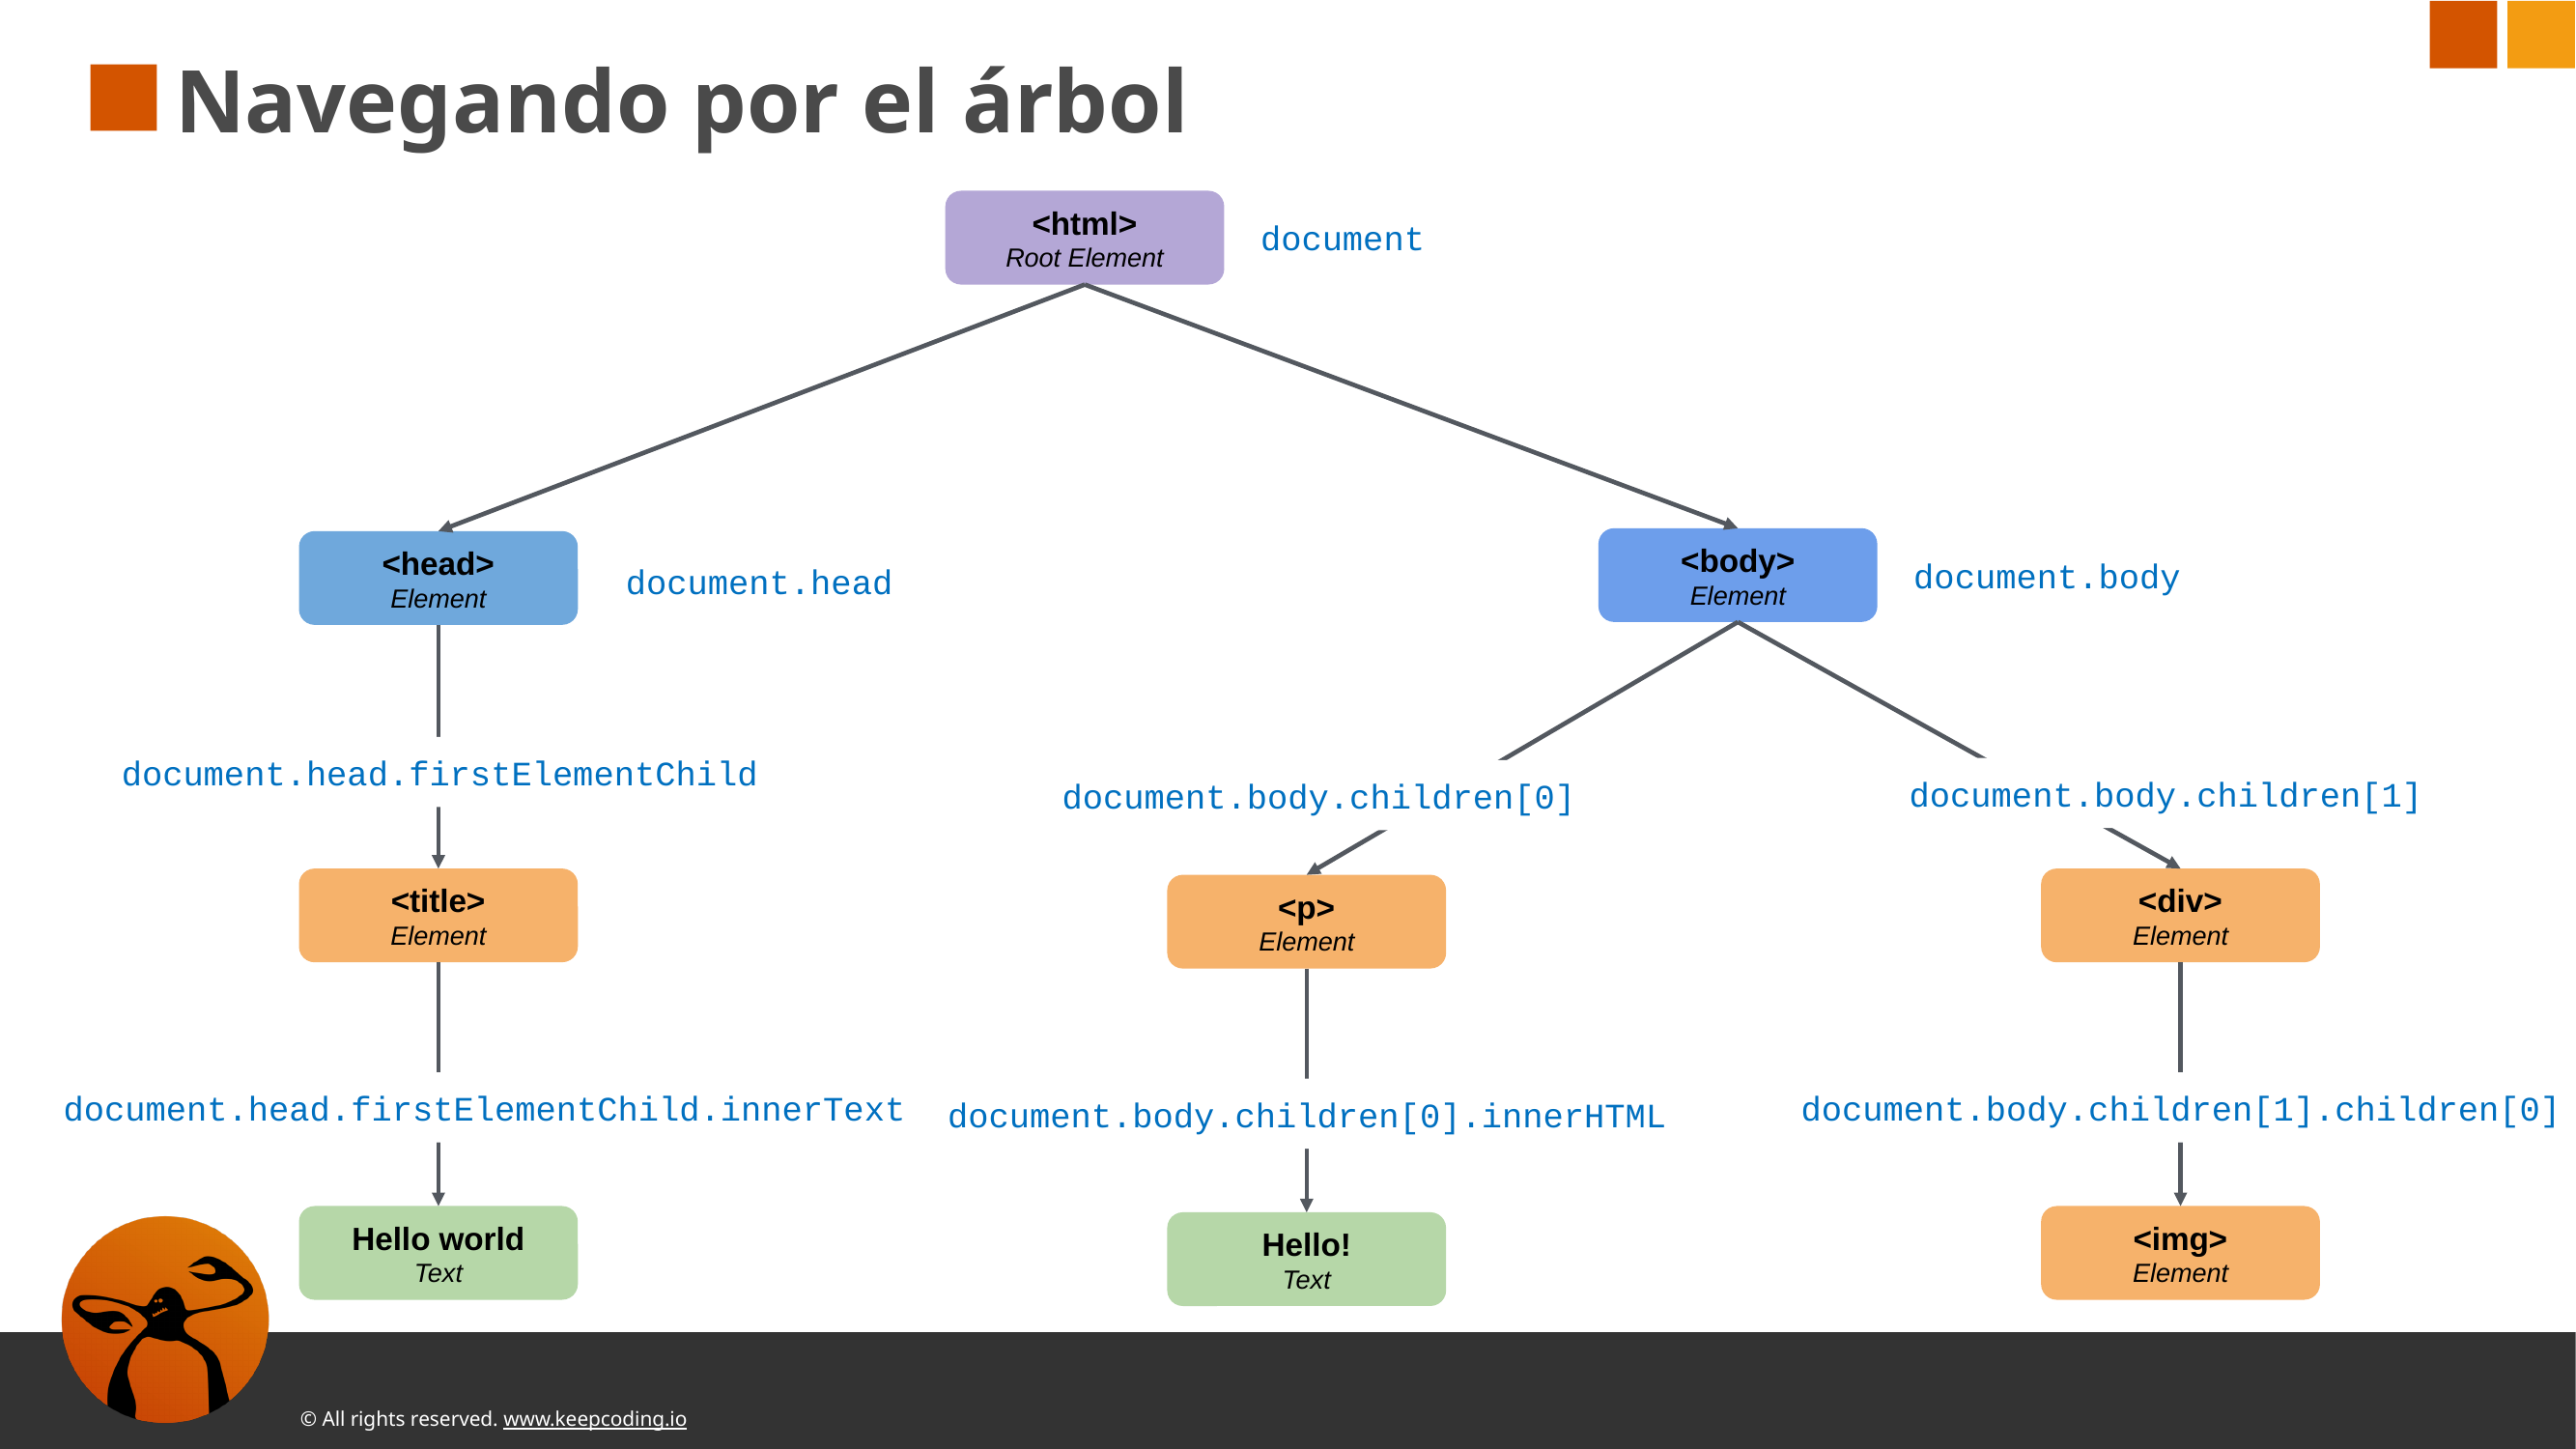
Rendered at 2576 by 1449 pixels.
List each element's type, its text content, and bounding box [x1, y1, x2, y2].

text_box <p> Element [1167, 874, 1447, 969]
text_box <title> Element [298, 868, 579, 963]
text_box document.head.firstElementChild.innerText [48, 1072, 434, 1143]
text_box document.body.children[1].children[0] [1785, 1072, 2176, 1143]
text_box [438, 284, 1082, 532]
text_box document.body.children[1].children[0] [2184, 1072, 2576, 1143]
text_box <html> Root Element [945, 190, 1225, 282]
text_box document.body.children[0] [1047, 759, 1301, 831]
text_box Hello! Text [1167, 1211, 1447, 1307]
text_box document.body.children[0].innerHTML [1311, 1078, 1702, 1150]
text_box <body> Element [1598, 527, 1878, 620]
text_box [1738, 621, 2181, 869]
text_box document [1246, 202, 1722, 272]
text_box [1084, 284, 1739, 529]
title Navegando por el árbol [166, 38, 2375, 160]
text_box <head> Element [298, 530, 579, 625]
text_box <img> Element [2041, 1206, 2320, 1300]
text_box document.body.children[1] [2186, 757, 2467, 829]
text_box document.head [610, 545, 1088, 616]
text_box document.body.children[0].innerHTML [911, 1078, 1302, 1150]
picture [0, 1157, 424, 1449]
text_box Hello world Text [298, 1206, 579, 1300]
text_box document.body [1899, 539, 2375, 611]
text_box document.head.firstElementChild [443, 736, 785, 808]
text_box <div> Element [2041, 868, 2320, 963]
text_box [1306, 621, 1736, 875]
text_box document.head.firstElementChild [94, 736, 434, 808]
text_box document.head.firstElementChild.innerText [443, 1072, 926, 1143]
